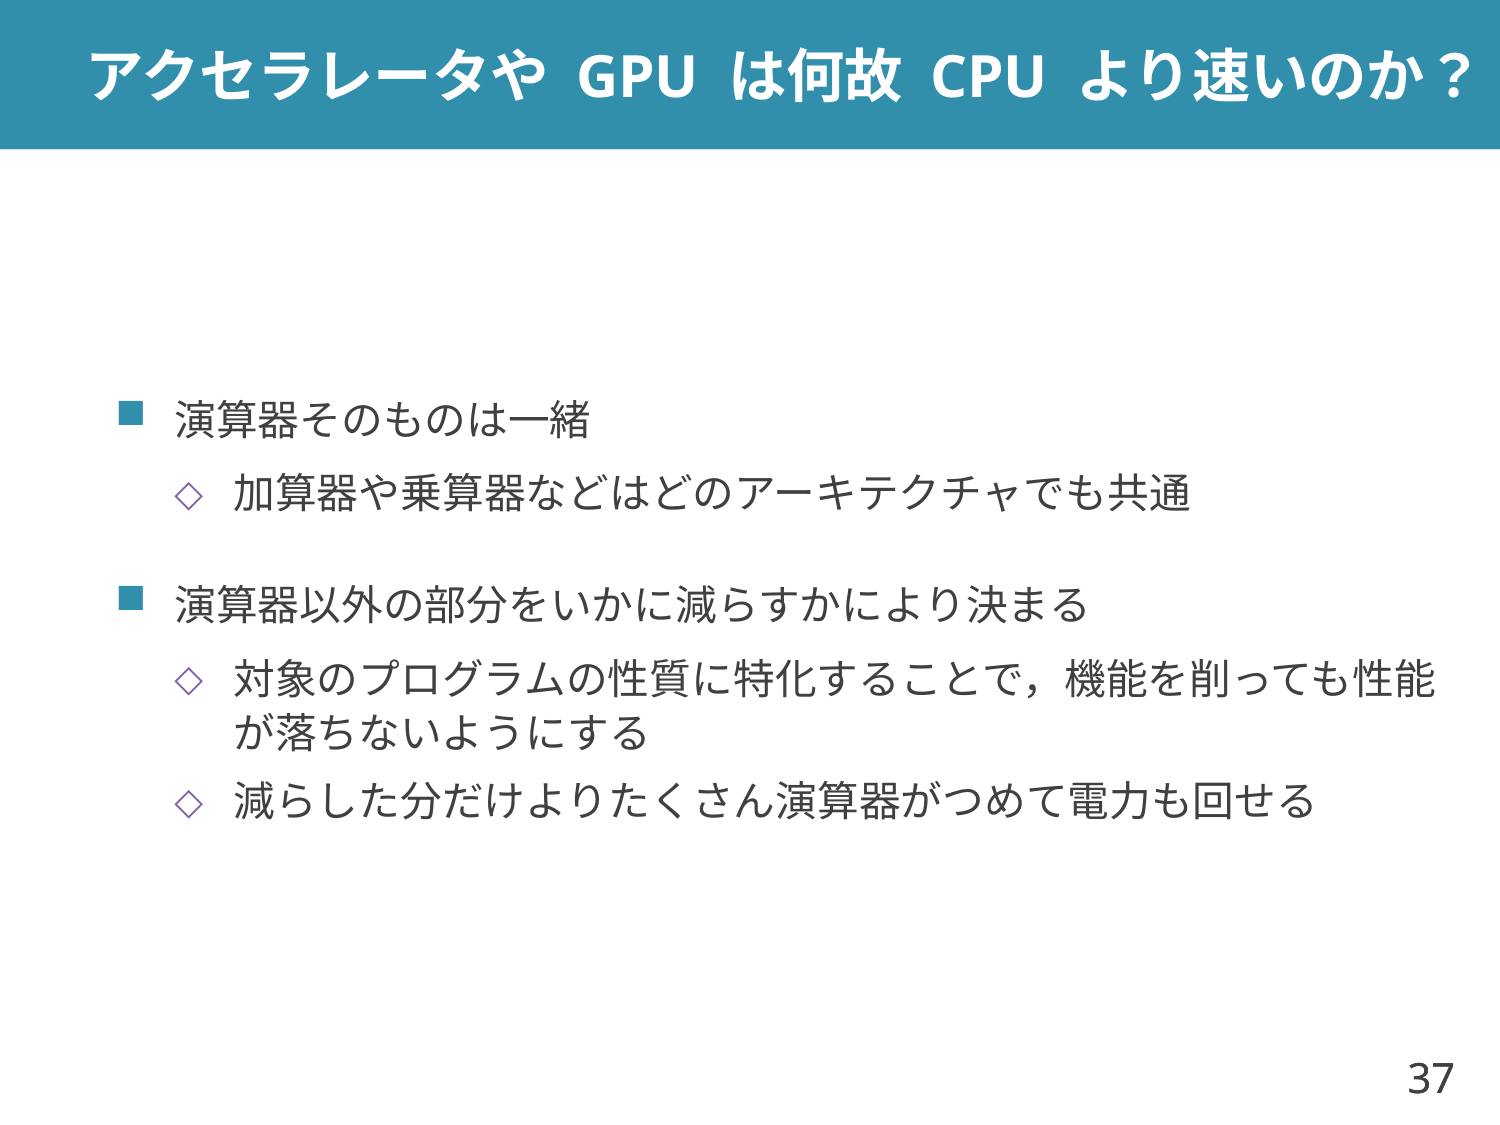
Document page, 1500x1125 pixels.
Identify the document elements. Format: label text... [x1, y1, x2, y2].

title アクセラレータや GPU は何故 CPU より速いのか？ [70, 0, 1500, 150]
list 演算器そのものは一緒 加算器や乗算器などはどのアーキテクチャでも共通 演算器以外の部分をいかに減らすかにより決まる 対象のプログラムの性質に特化することで，機能を削っても性能が落ちないようにする 減らした分だけよりたくさん演算器がつめて電力も回せる [100, 178, 1459, 1036]
